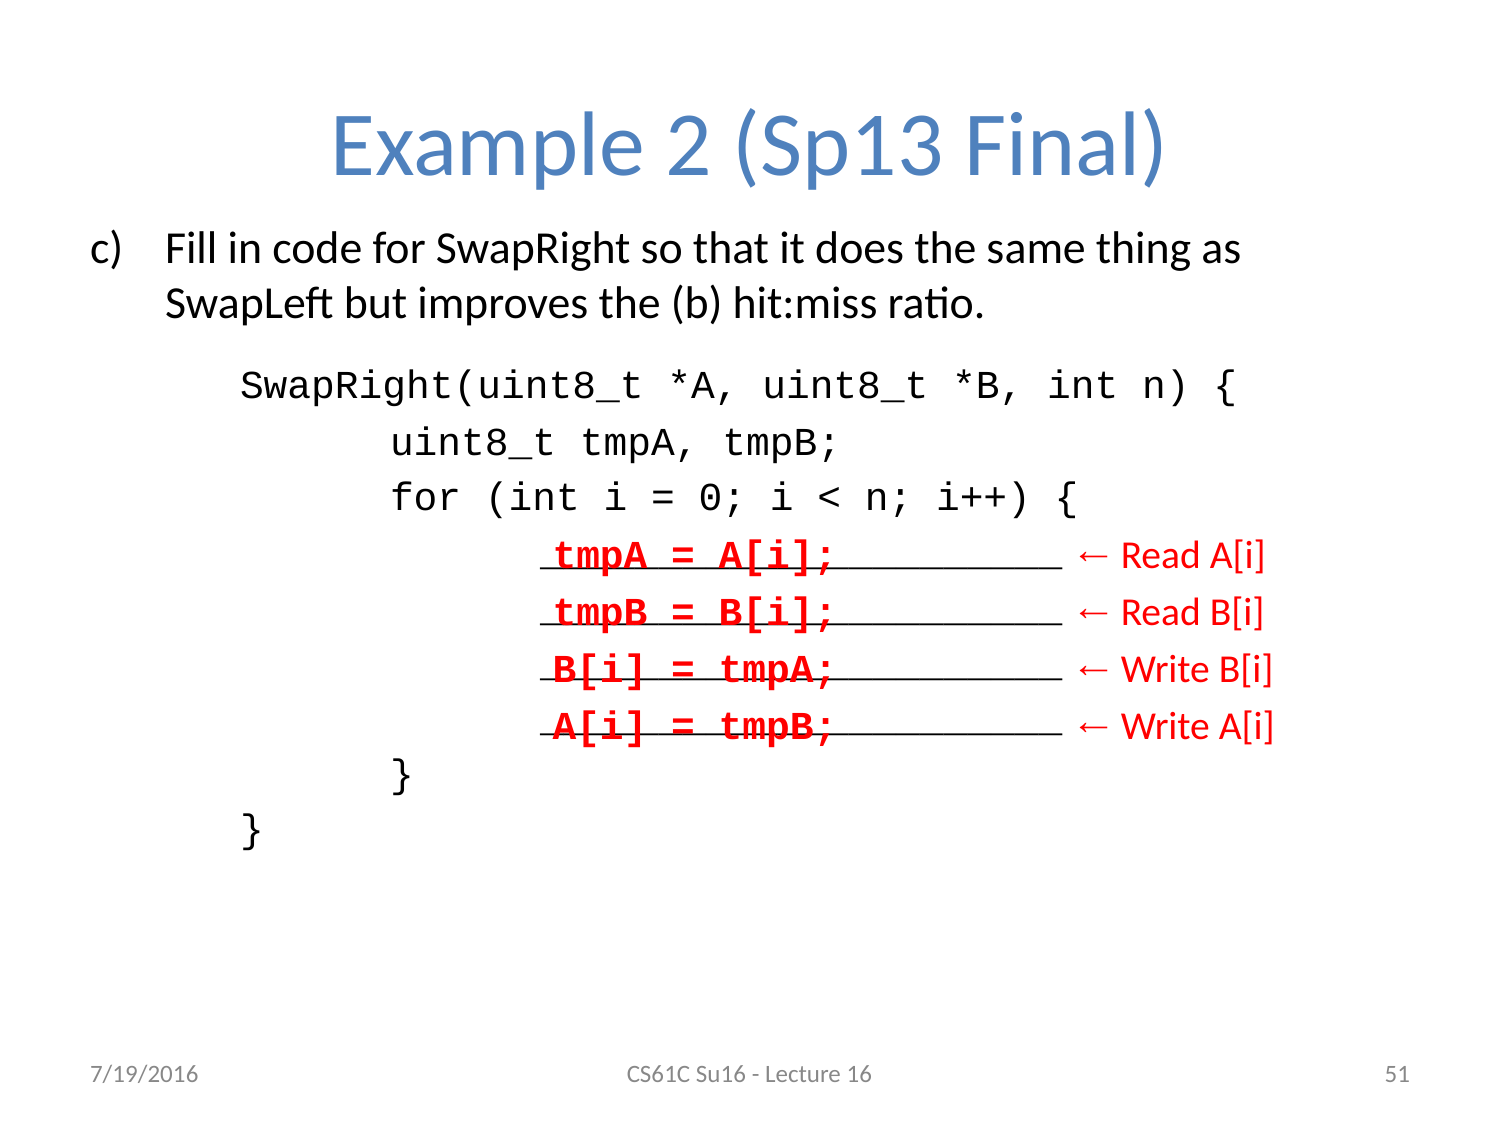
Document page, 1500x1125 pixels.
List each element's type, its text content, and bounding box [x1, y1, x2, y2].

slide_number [75, 1042, 425, 1103]
title Example 2 (Sp13 Final) [75, 45, 1425, 210]
slide_number ‹#› [1074, 1042, 1425, 1103]
list Fill in code for SwapRight so that it does the same thing as SwapLeft but improves the (b) hit:miss ratio. SwapRight(uint8_t *A, uint8_t *B, int n) { uint8_t tmpA, tmpB; for (int i = 0; i < n; i++) { ______________________ ______________________ ______________________ ______________________ } } [75, 210, 1425, 1000]
text_box Read A[i] Read B[i] Write B[i] Write A[i] [1058, 521, 1350, 760]
text_box tmpA = A[i]; tmpB = B[i]; B[i] = tmpA; A[i] = tmpB; [537, 521, 893, 760]
footer CS61C Su16 - Lecture 16 [512, 1042, 988, 1103]
